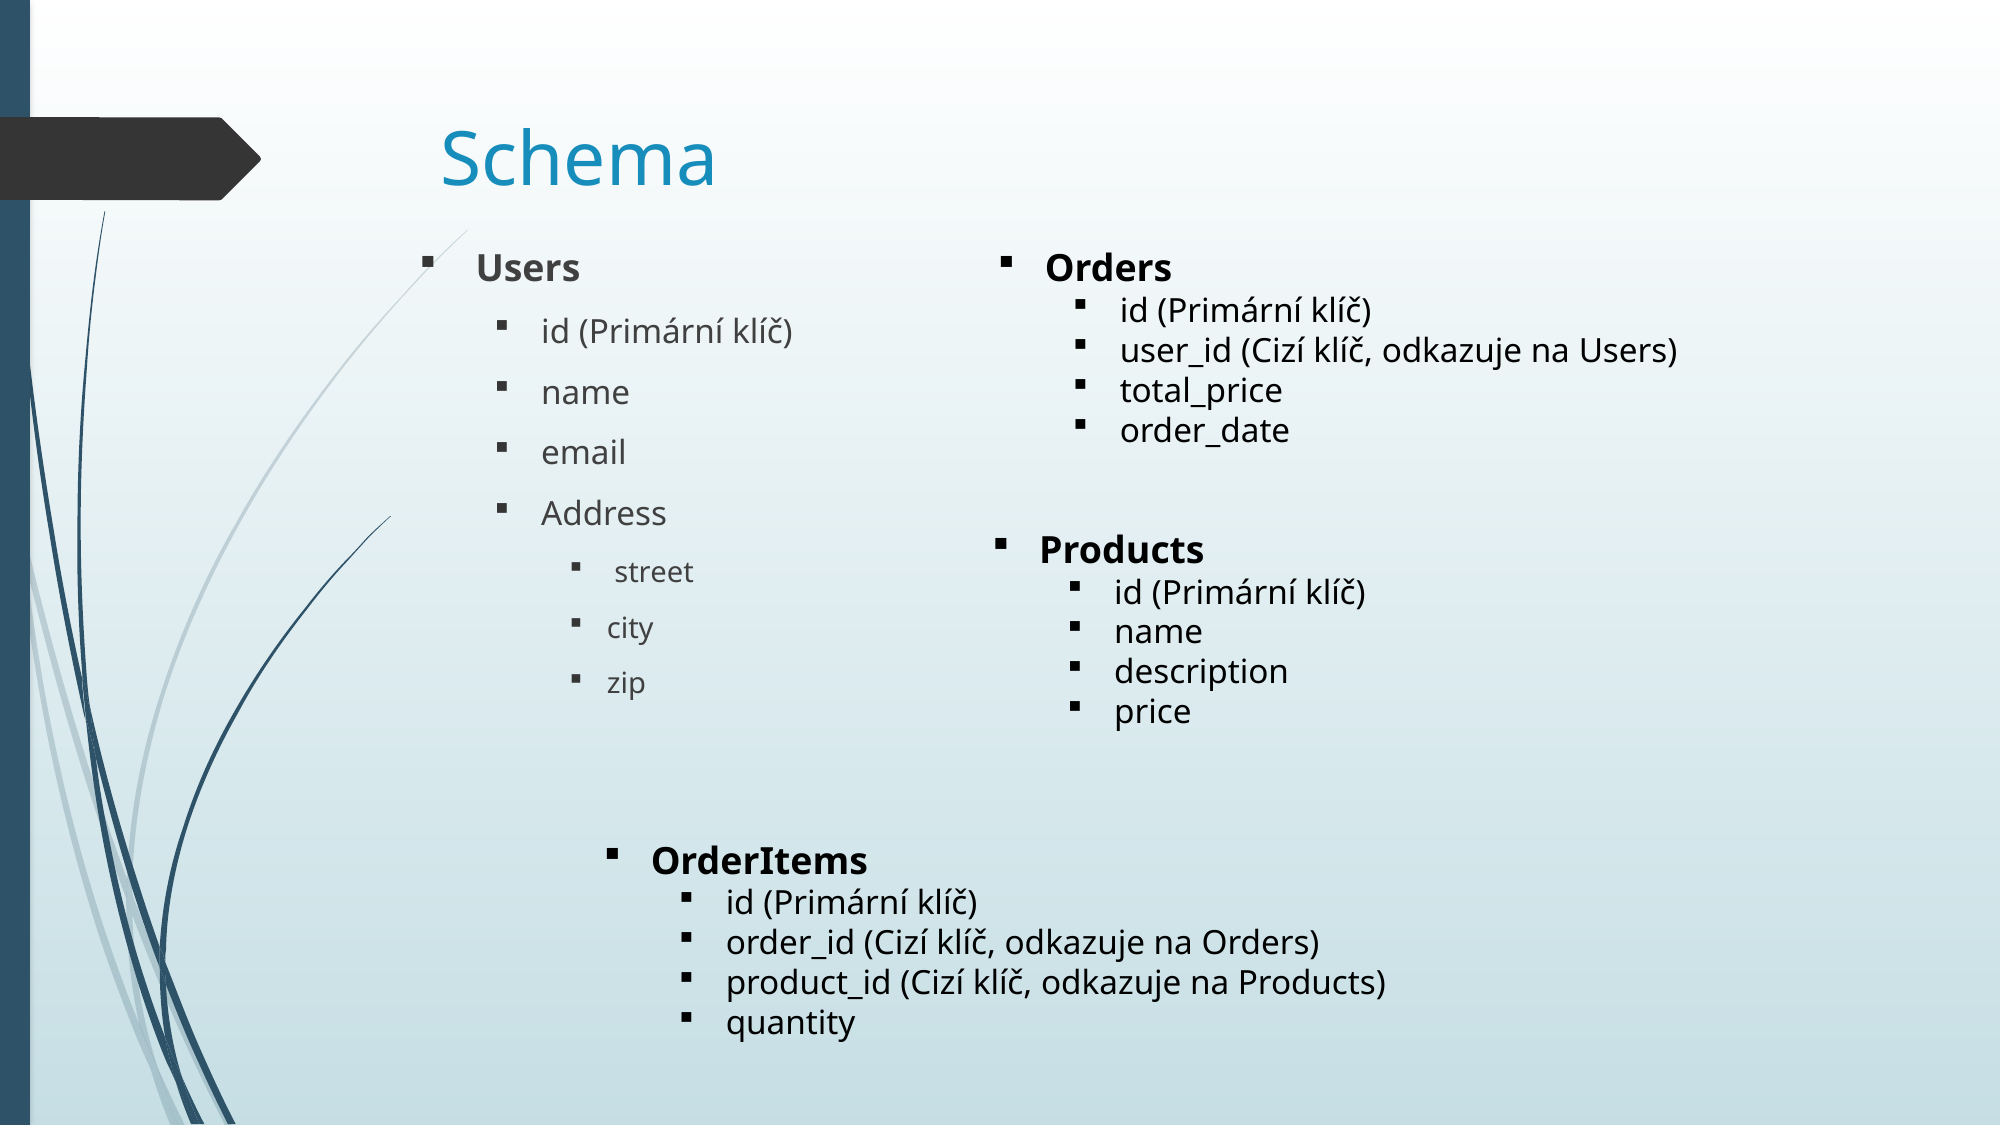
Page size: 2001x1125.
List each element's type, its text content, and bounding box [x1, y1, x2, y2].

list Users id (Primární klíč) name email Address street city zip [404, 236, 906, 857]
text_box Orders id (Primární klíč) user_id (Cizí klíč, odkazuje na Users) total_price order_date [983, 236, 1702, 457]
text_box OrderItems id (Primární klíč) order_id (Cizí klíč, odkazuje na Orders) product_id (Cizí klíč, odkazuje na Products) quantity [589, 829, 1411, 1049]
title Schema [425, 102, 1888, 313]
text_box Products id (Primární klíč) name description price [977, 518, 1390, 738]
